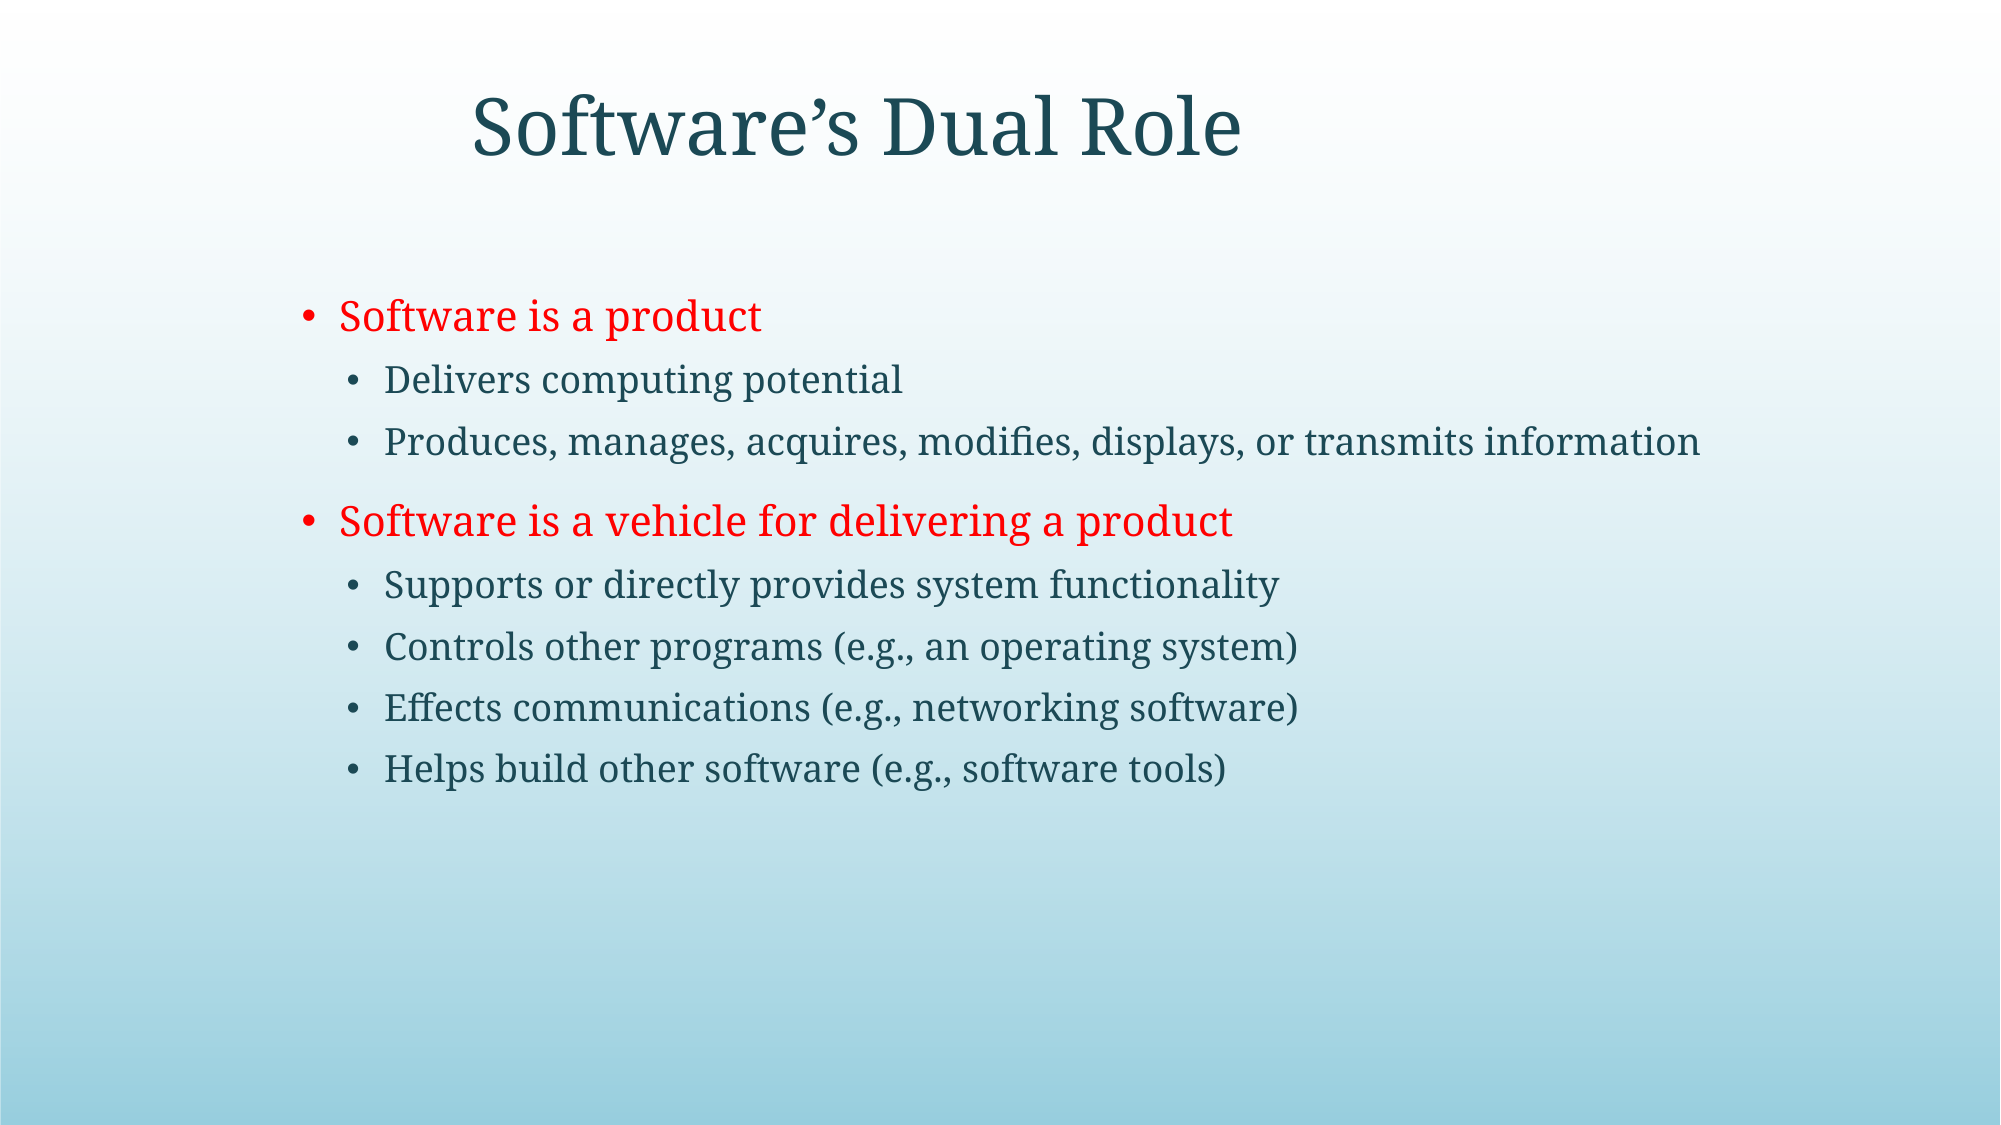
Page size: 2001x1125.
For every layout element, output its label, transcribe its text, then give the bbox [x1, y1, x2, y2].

text_box Software is a product Delivers computing potential Produces, manages, acquires, modifies, displays, or transmits information Software is a vehicle for delivering a product Supports or directly provides system functionality Controls other programs (e.g., an operating system) Effects communications (e.g., networking software) Helps build other software (e.g., software tools) [279, 288, 1812, 1024]
text_box Software’s Dual Role [456, 79, 1415, 247]
